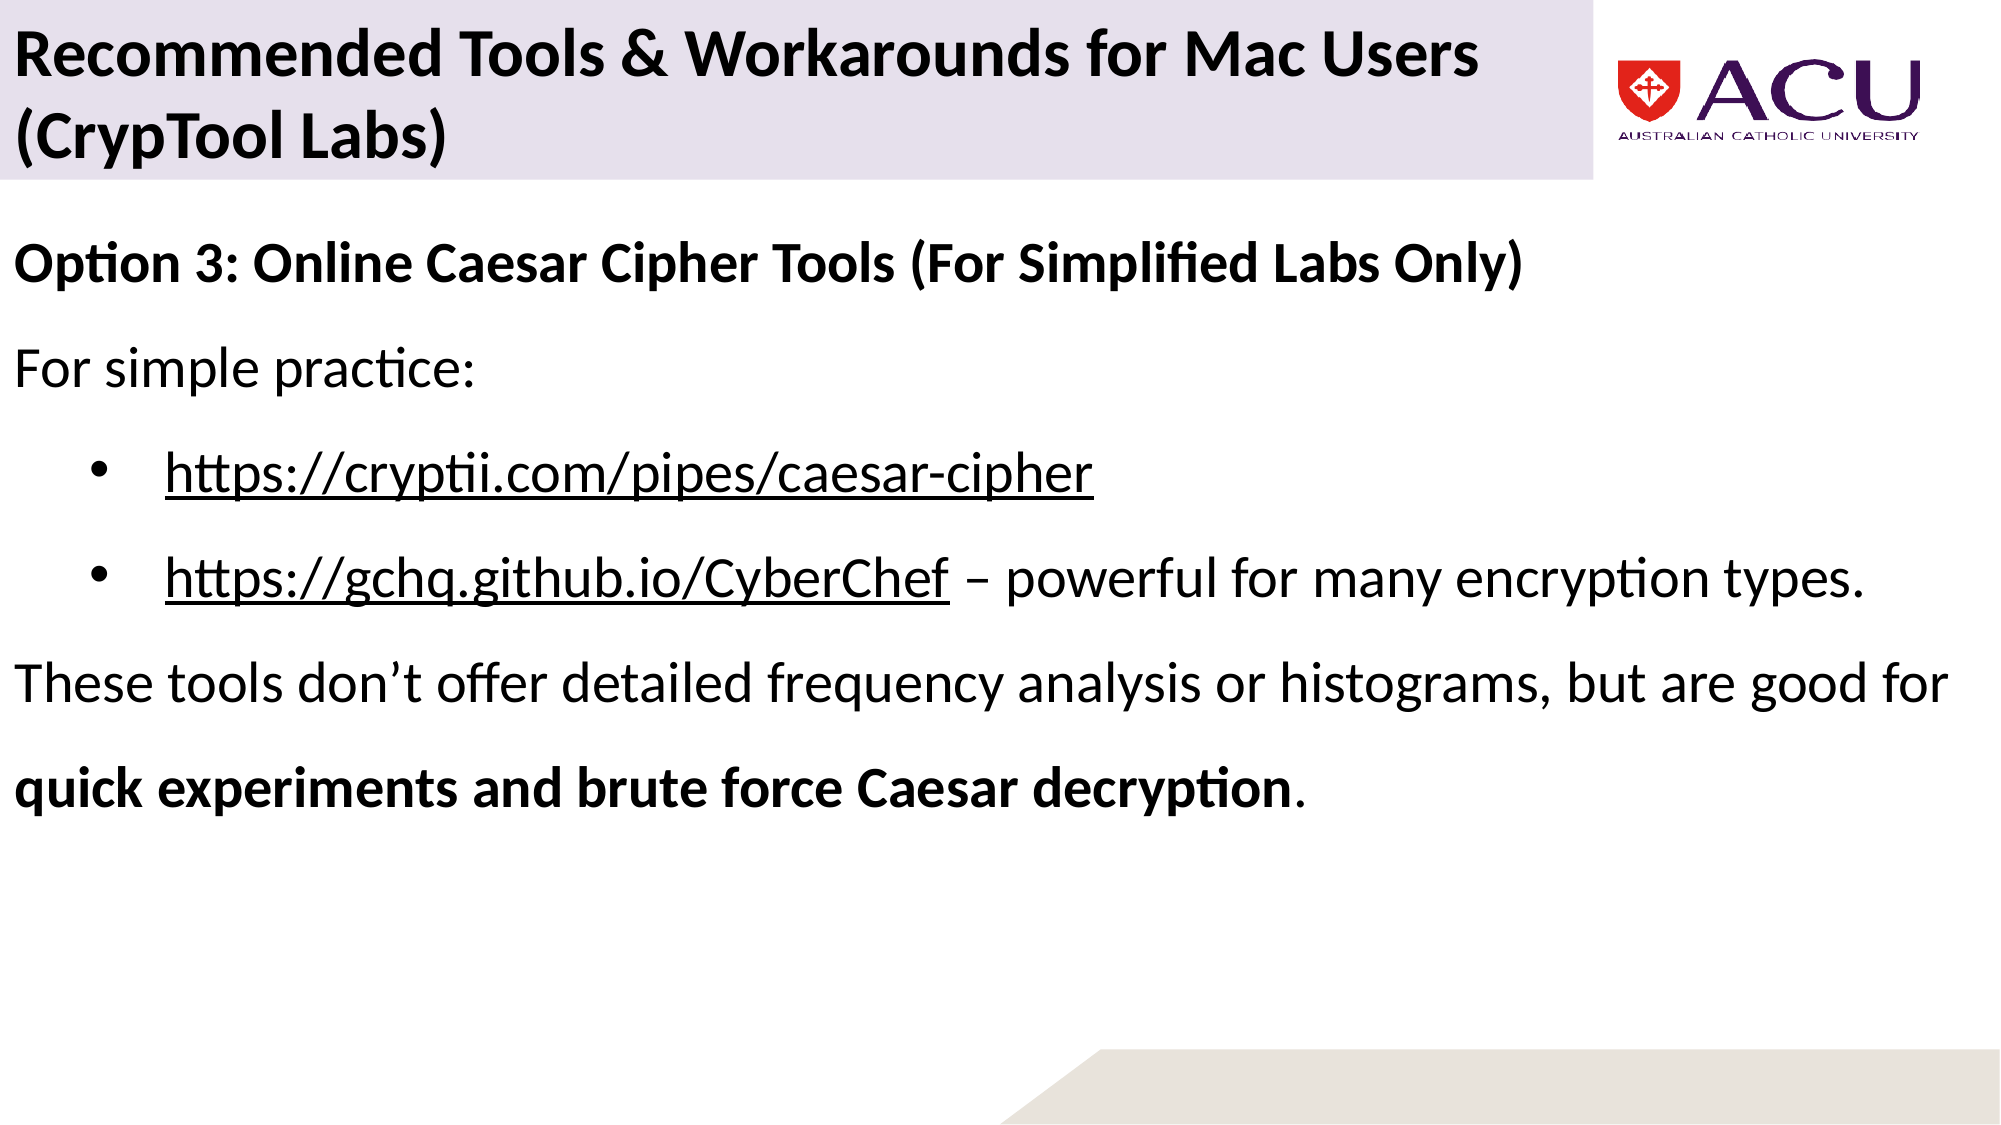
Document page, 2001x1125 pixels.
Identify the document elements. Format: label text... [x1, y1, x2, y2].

picture [1618, 59, 1920, 140]
text_box Recommended Tools & Workarounds for Mac Users (CrypTool Labs) [0, 0, 1594, 180]
text_box Option 3: Online Caesar Cipher Tools (For Simplified Labs Only) For simple practice: https://cryptii.com/pipes/caesar-cipher https://gchq.github.io/CyberChef – powerful for many encryption types. These tools don’t offer detailed frequency analysis or histograms, but are good for quick experiments and brute force Caesar decryption. [0, 181, 2000, 827]
